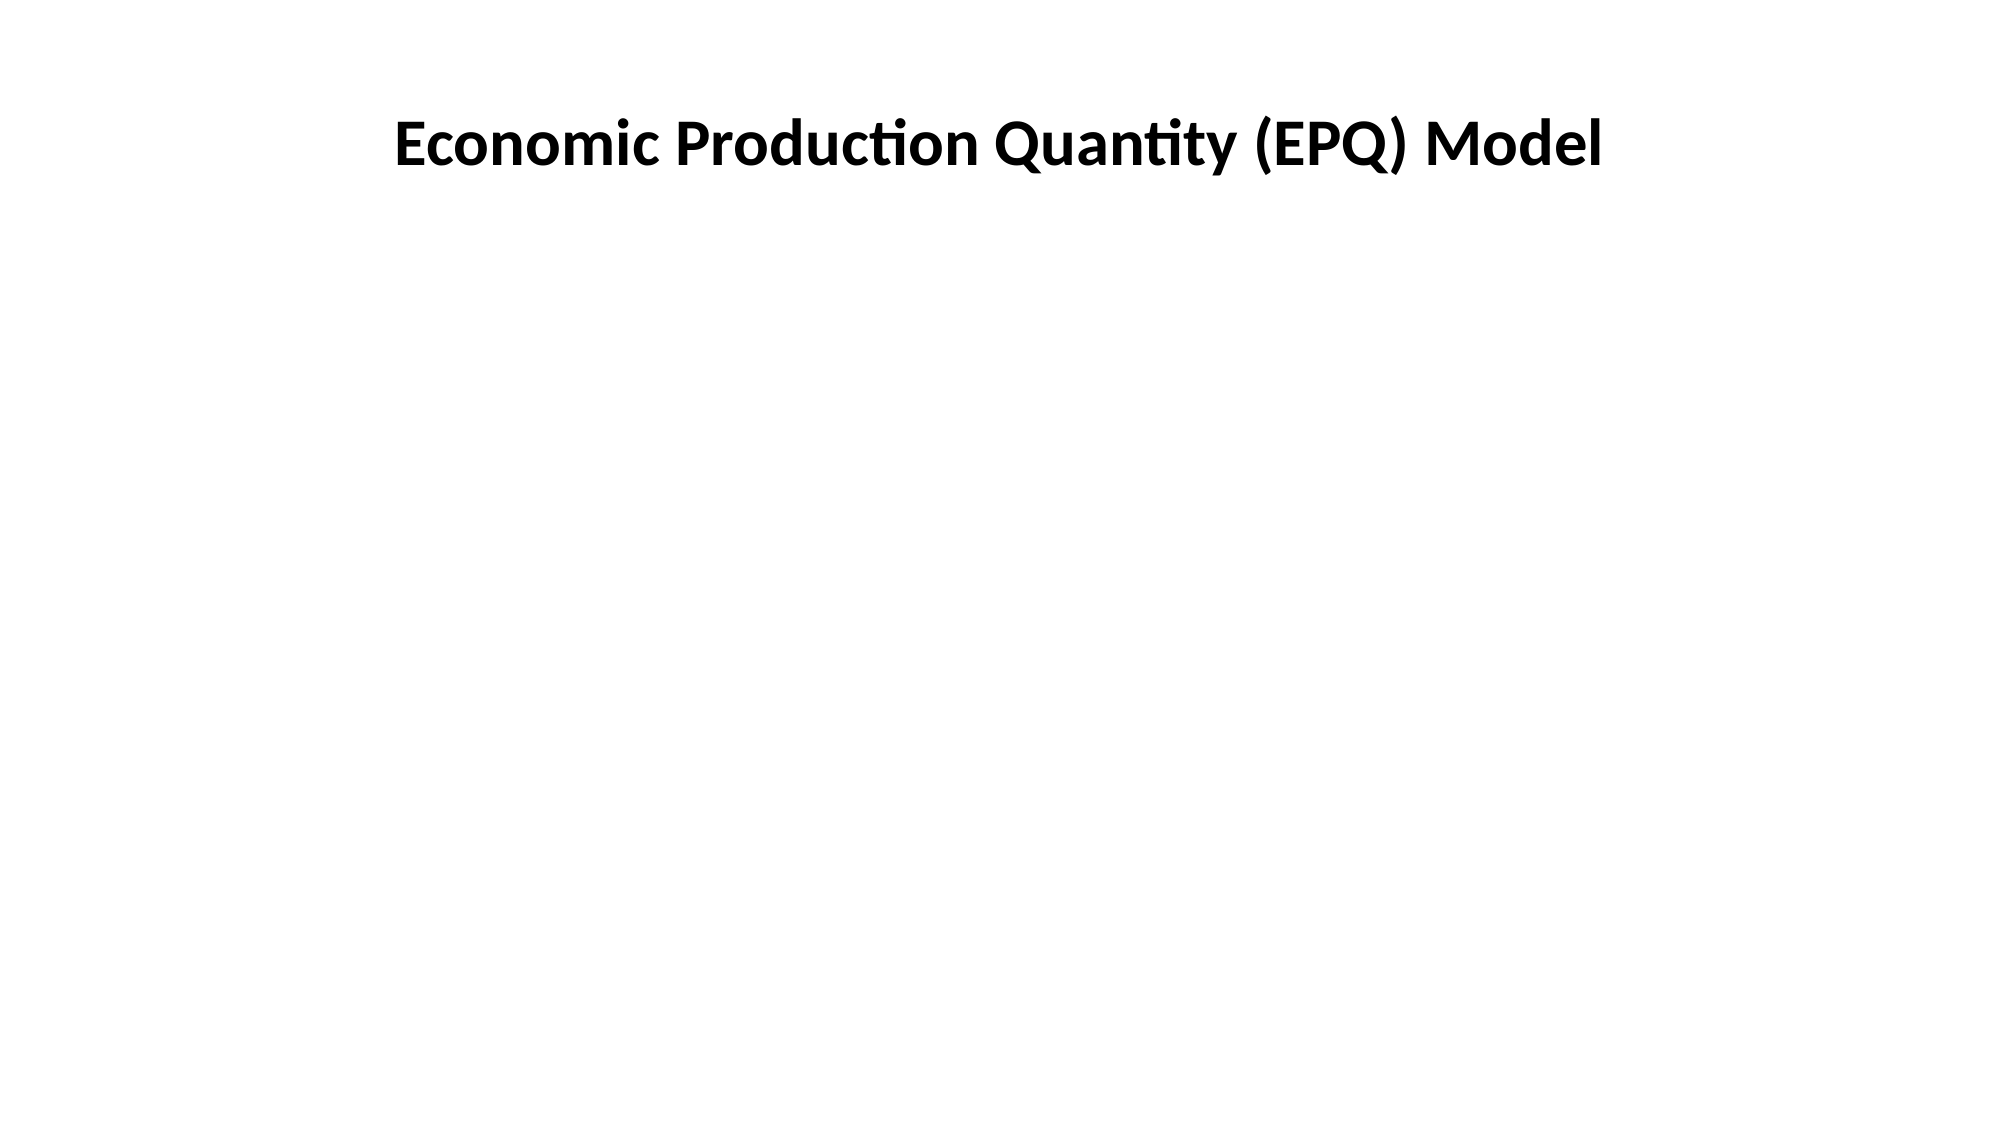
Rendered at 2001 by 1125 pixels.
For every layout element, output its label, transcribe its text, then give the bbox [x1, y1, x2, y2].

title Economic Production Quantity (EPQ) Model [324, 45, 1675, 233]
